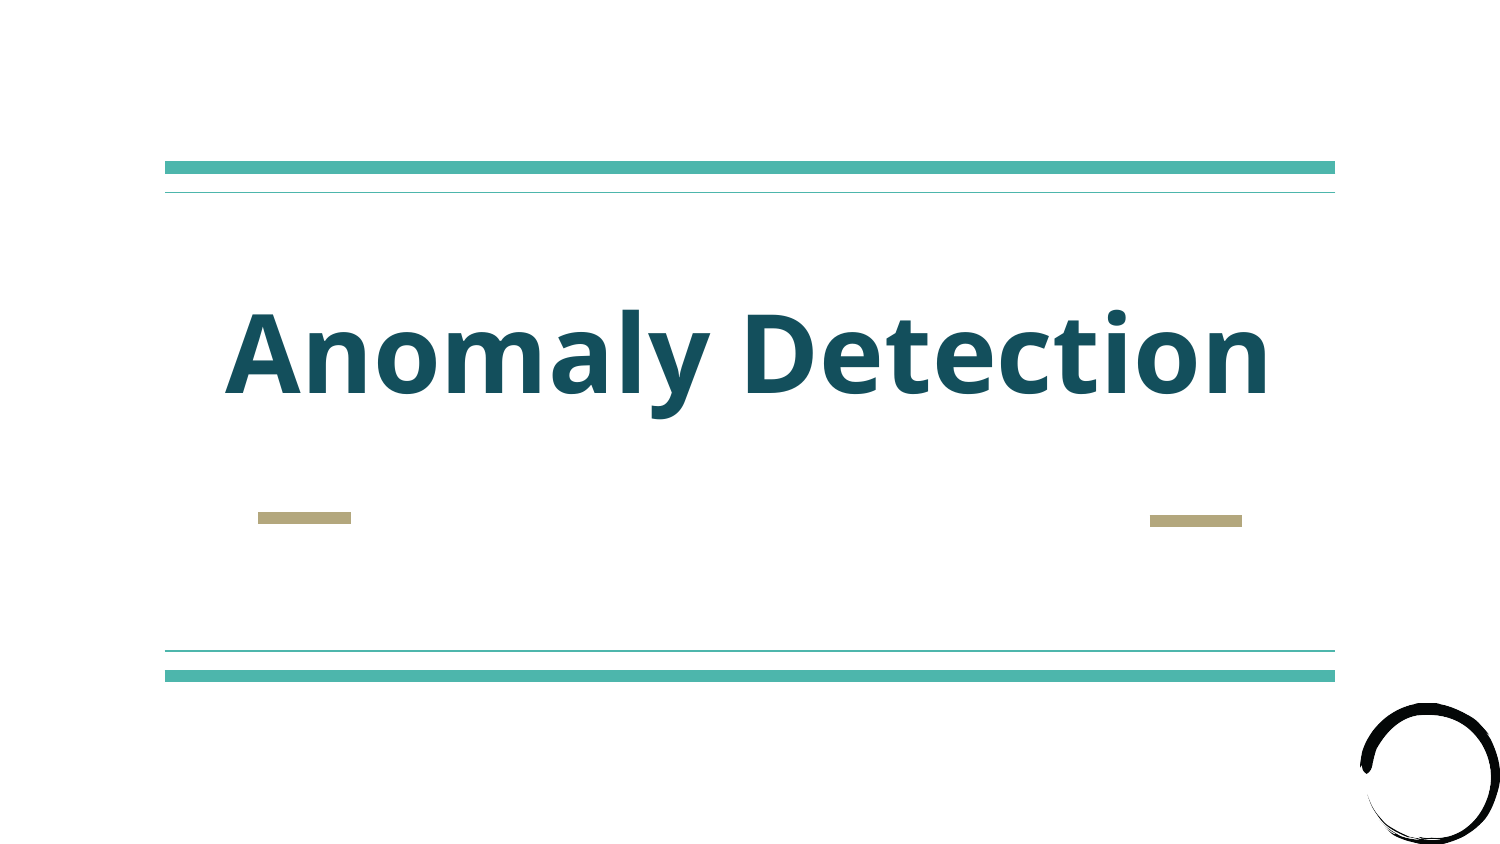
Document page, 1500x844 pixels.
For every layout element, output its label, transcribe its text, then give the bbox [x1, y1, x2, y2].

title Anomaly Detection [164, 261, 1336, 431]
picture [1359, 703, 1500, 844]
